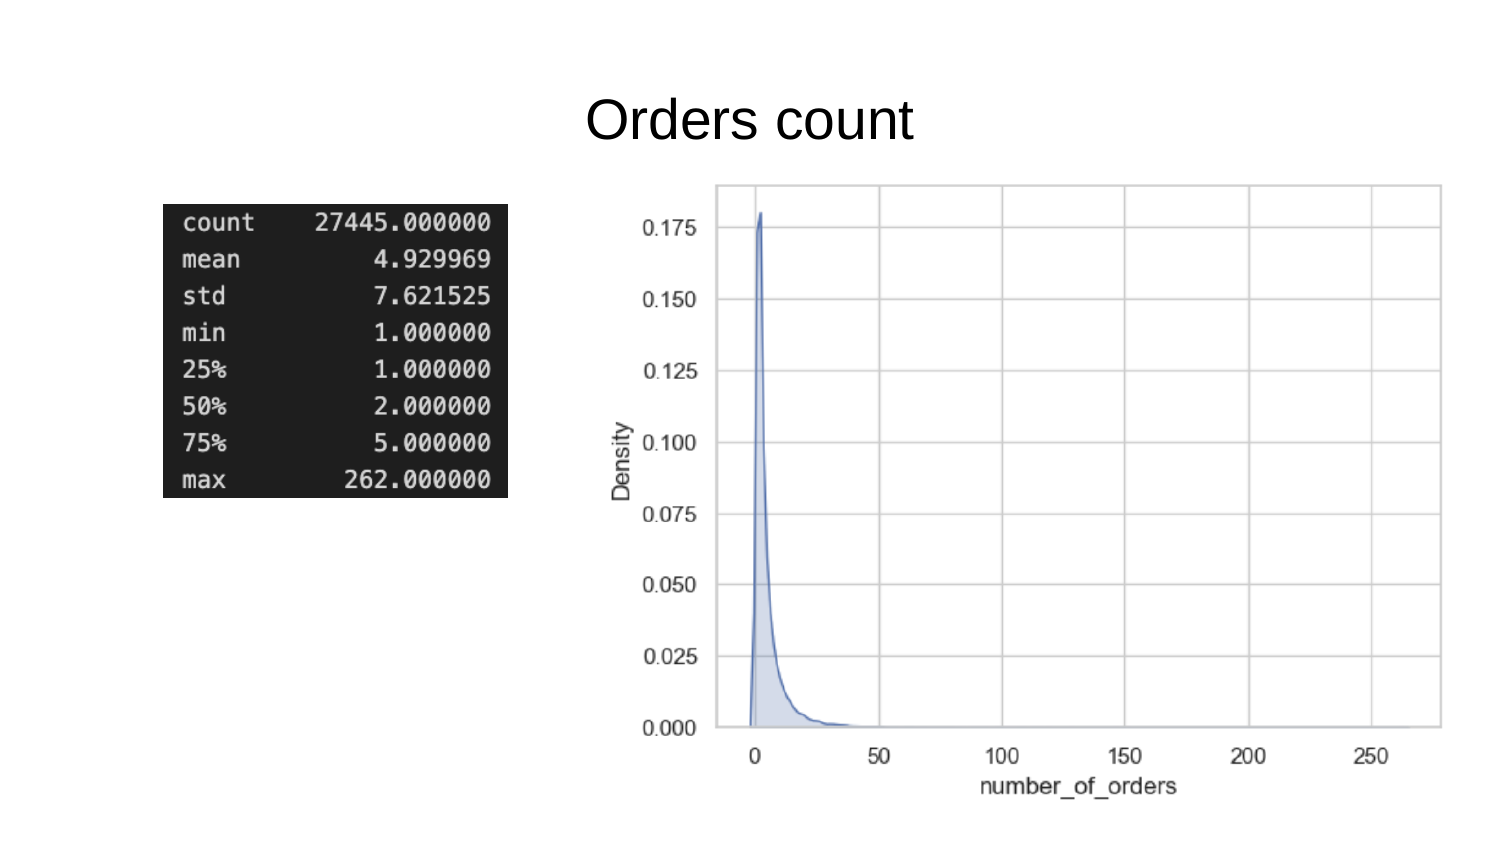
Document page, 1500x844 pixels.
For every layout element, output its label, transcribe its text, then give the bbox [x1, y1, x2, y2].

picture [601, 179, 1450, 807]
picture [162, 204, 508, 498]
title Orders count [51, 72, 1449, 167]
